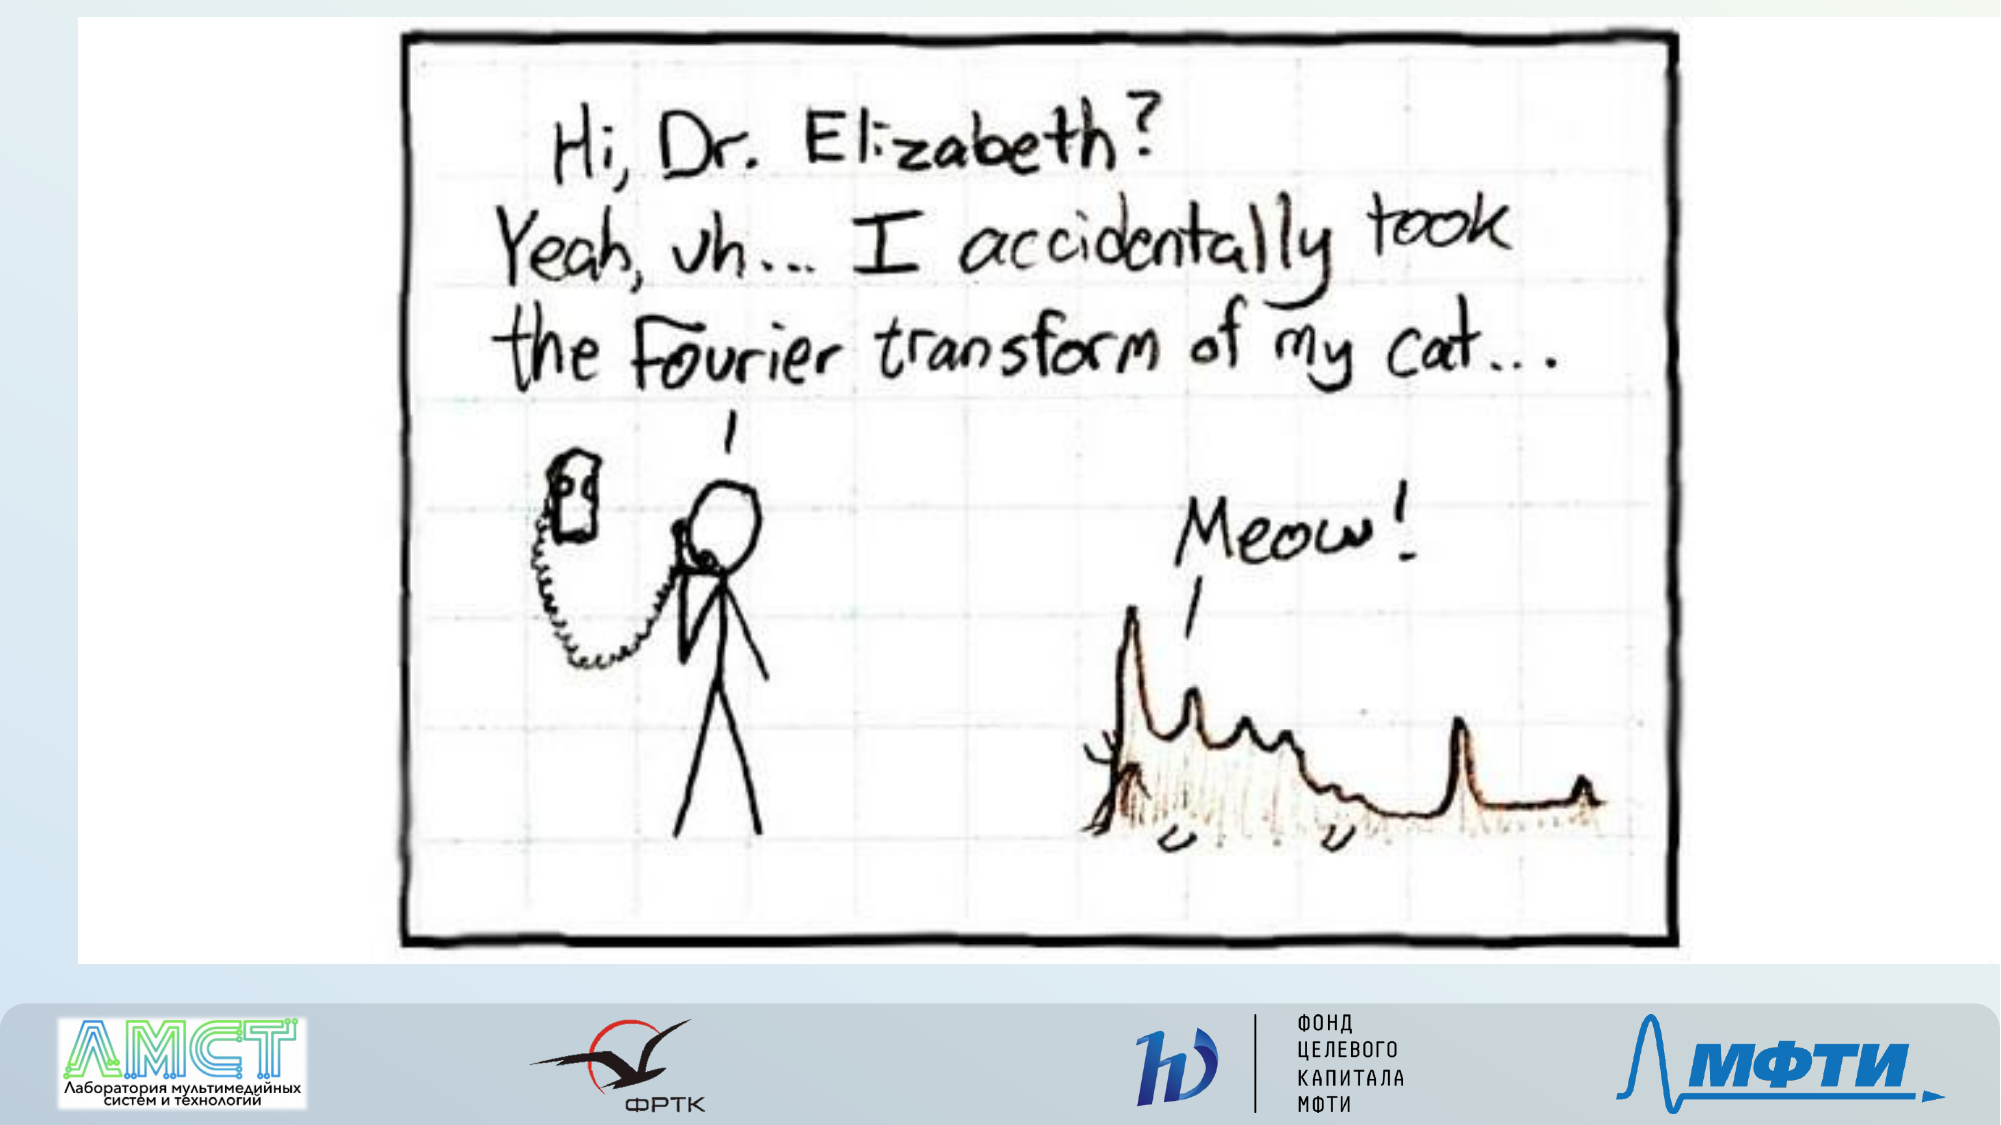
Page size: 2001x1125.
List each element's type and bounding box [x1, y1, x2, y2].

list [78, 17, 2000, 964]
picture [1136, 1014, 1403, 1113]
picture [1616, 1014, 1946, 1114]
picture [60, 1020, 304, 1107]
picture [523, 1015, 714, 1113]
